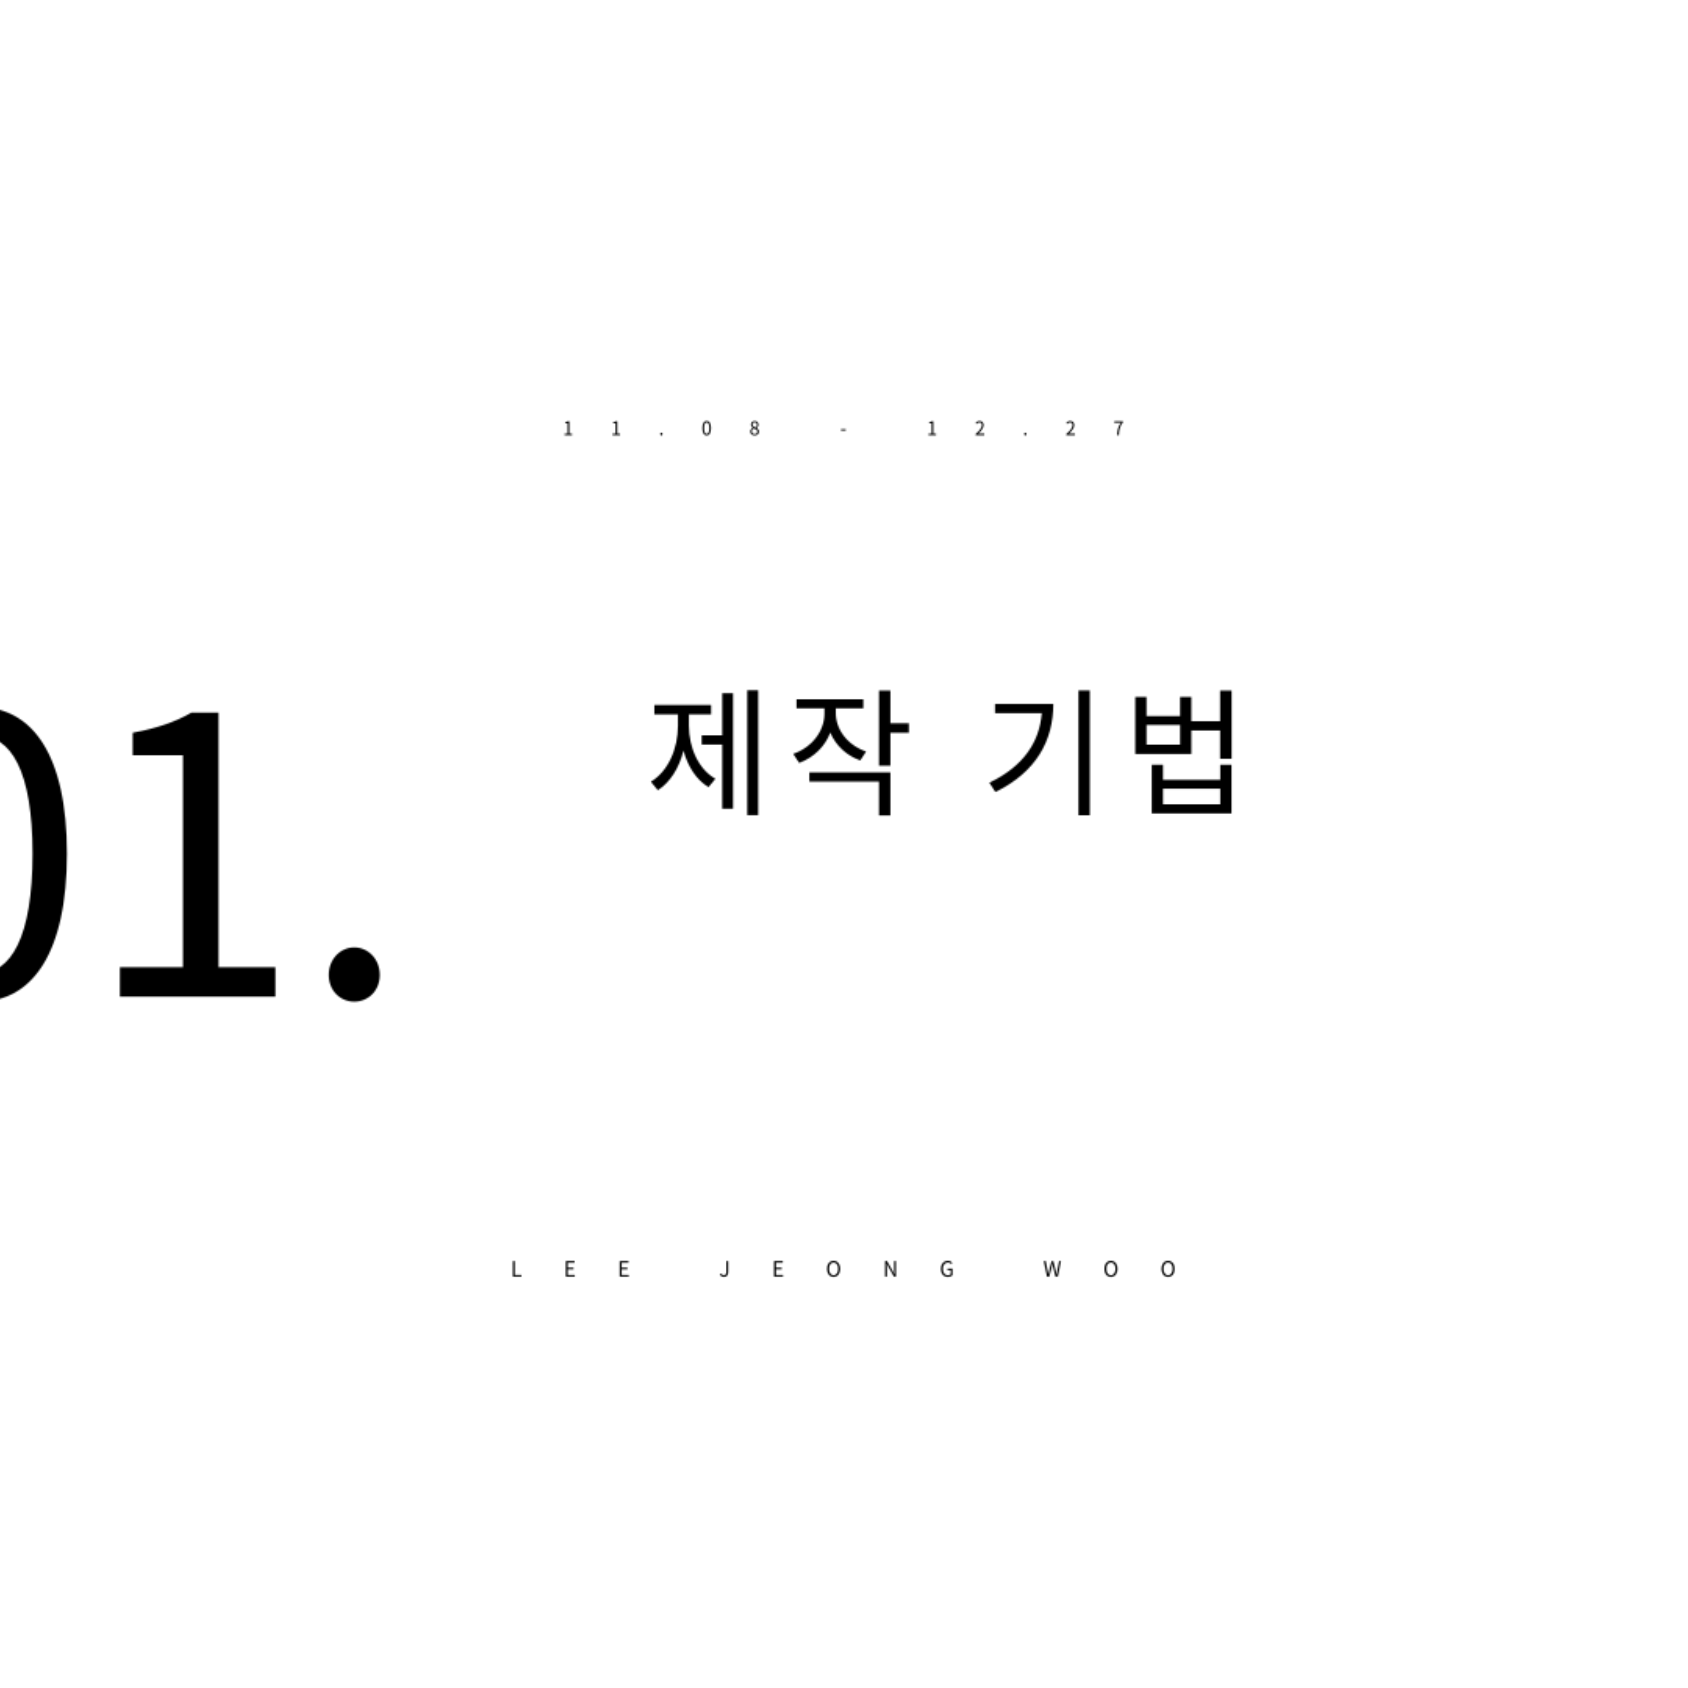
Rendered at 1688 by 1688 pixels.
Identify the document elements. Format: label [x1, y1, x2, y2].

picture [624, 629, 1313, 908]
picture [0, 505, 1186, 1293]
picture [364, 411, 1133, 450]
